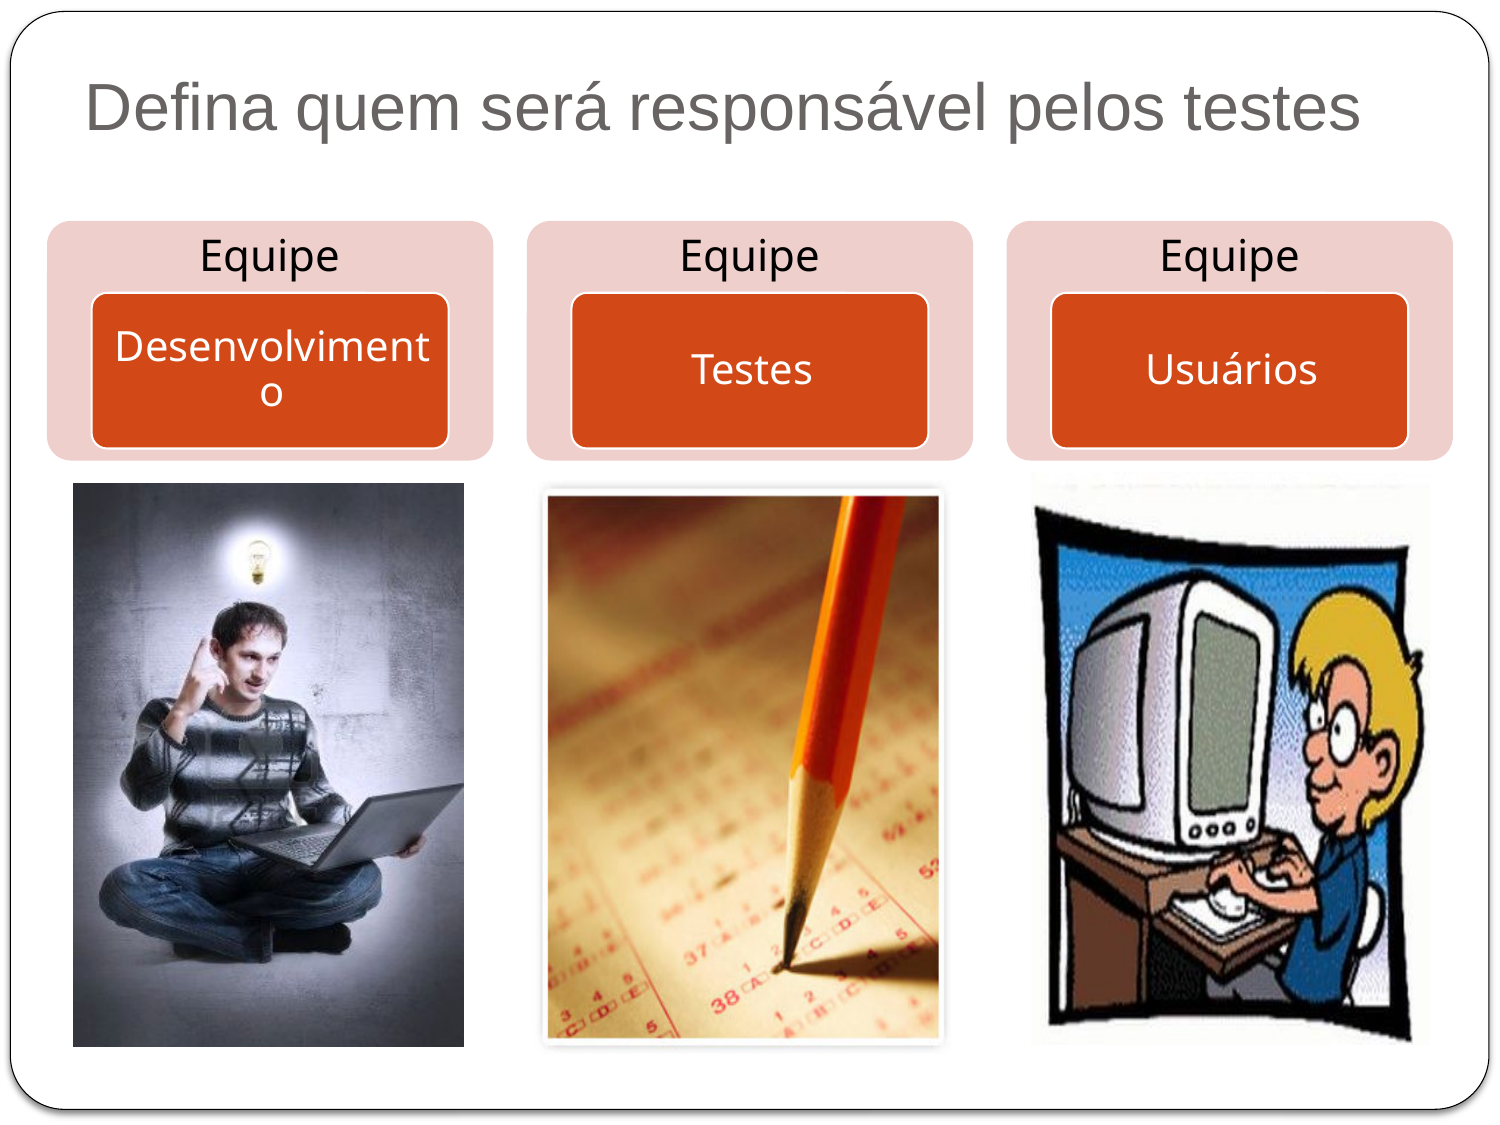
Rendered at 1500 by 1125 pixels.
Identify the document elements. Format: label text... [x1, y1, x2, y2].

picture [1031, 471, 1430, 1046]
picture [532, 480, 955, 1055]
text_box Defina quem será responsável pelos testes [70, 55, 1477, 153]
picture [73, 483, 464, 1047]
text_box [46, 220, 1454, 461]
